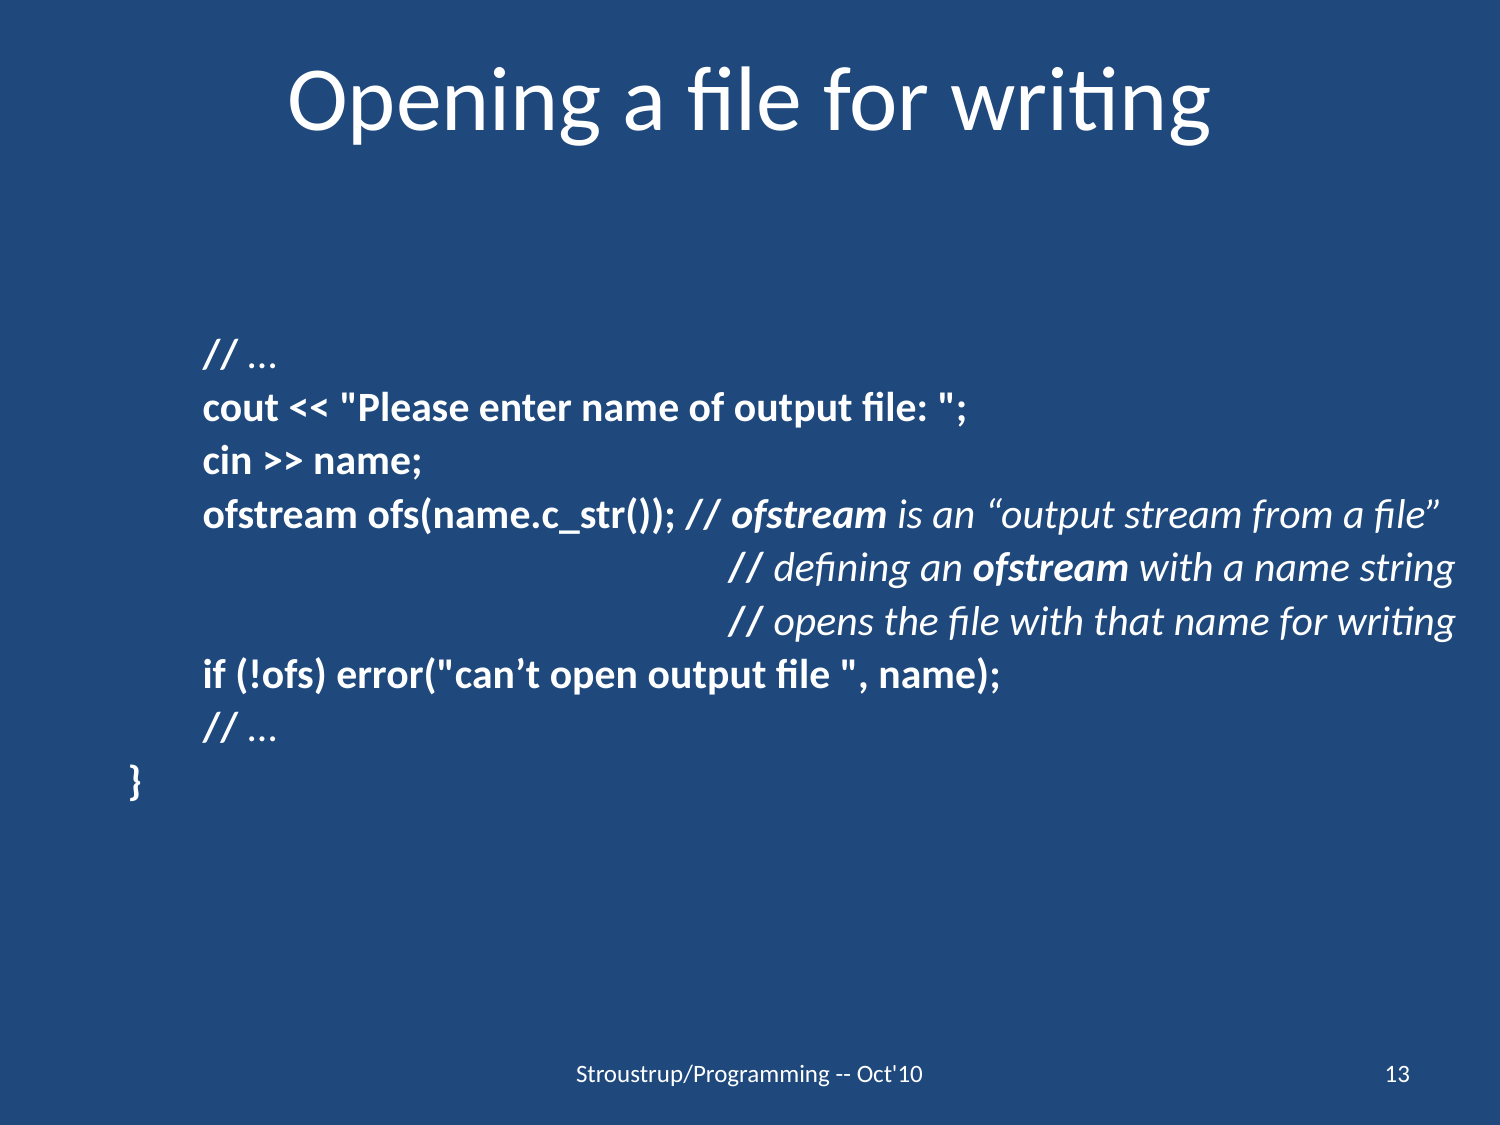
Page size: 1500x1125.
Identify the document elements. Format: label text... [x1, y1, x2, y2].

slide_number 13 [1074, 1042, 1425, 1103]
title Opening a file for writing [112, 0, 1388, 188]
list // … cout << "Please enter name of output file: "; cin >> name; ofstream ofs(name.c_str()); // ofstream is an “output stream from a file” // defining an ofstream with a name string // opens the file with that name for writing if (!ofs) error("can’t open output file ", name); // … } [37, 324, 1475, 1075]
footer Stroustrup/Programming -- Oct'10 [512, 1042, 988, 1103]
